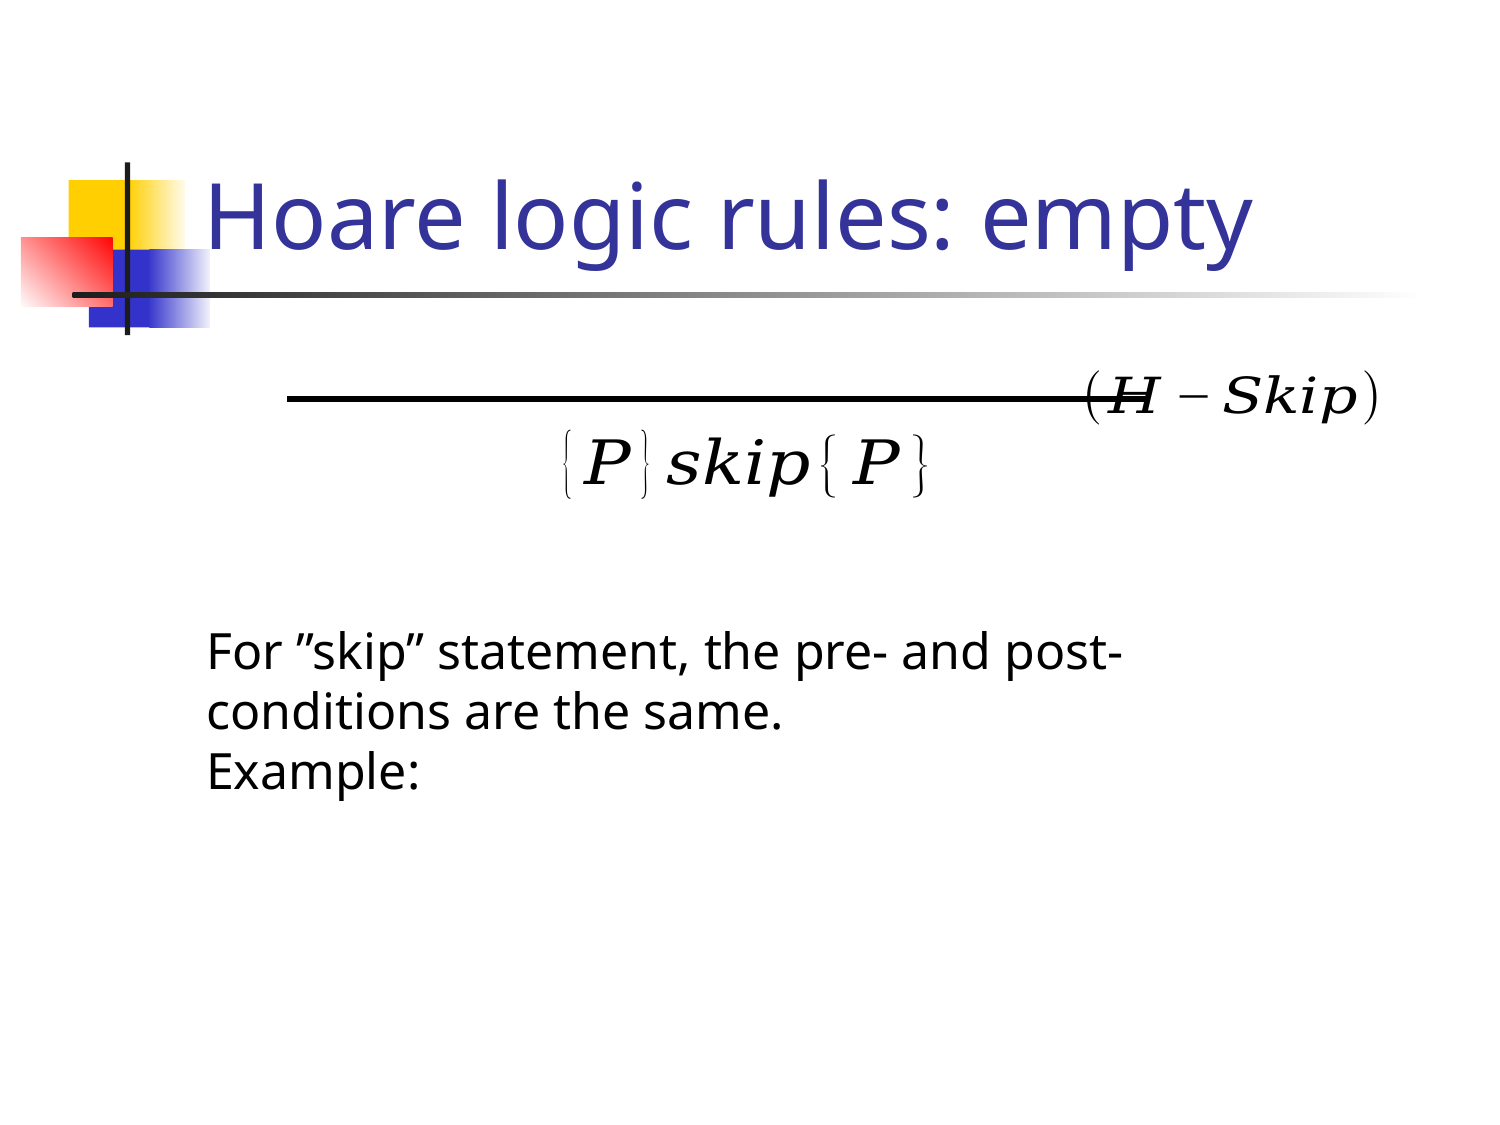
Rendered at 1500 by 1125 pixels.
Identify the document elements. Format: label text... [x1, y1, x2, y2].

title Hoare logic rules: empty [188, 35, 1468, 275]
